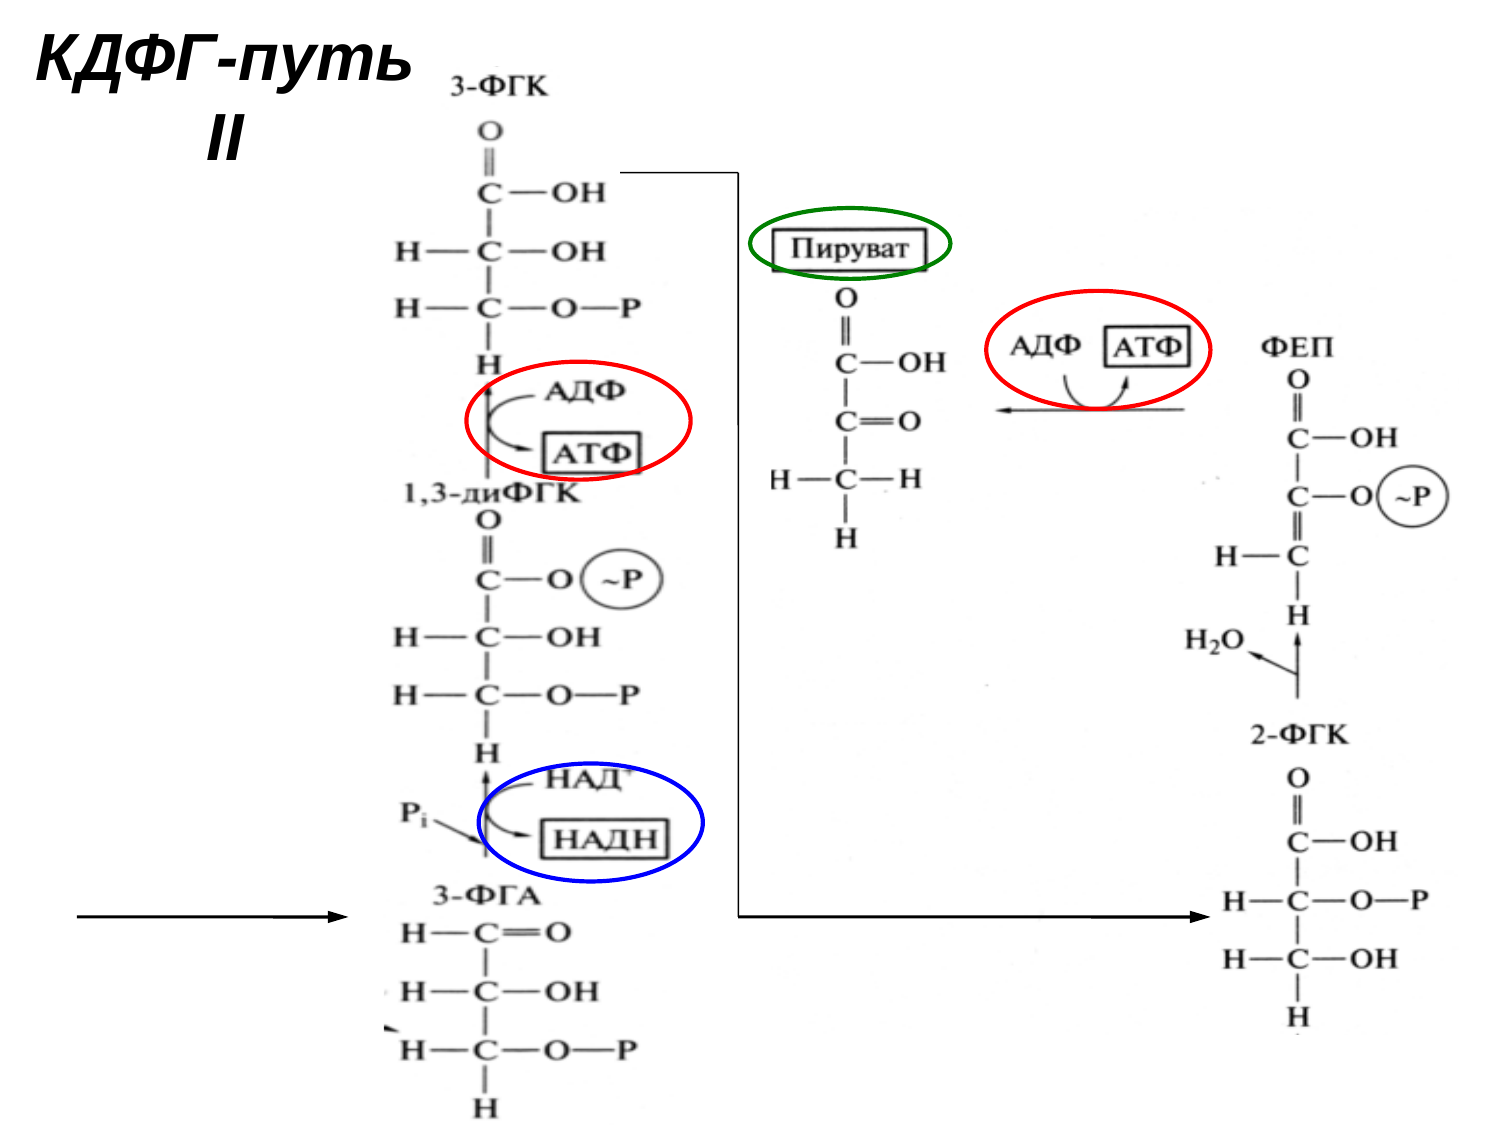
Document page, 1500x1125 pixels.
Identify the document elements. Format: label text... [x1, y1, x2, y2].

text_box [750, 221, 771, 266]
picture [383, 66, 692, 1125]
picture [771, 207, 1459, 1035]
text_box КДФГ-путь II [20, 6, 431, 182]
text_box [76, 910, 349, 924]
text_box [692, 797, 703, 848]
